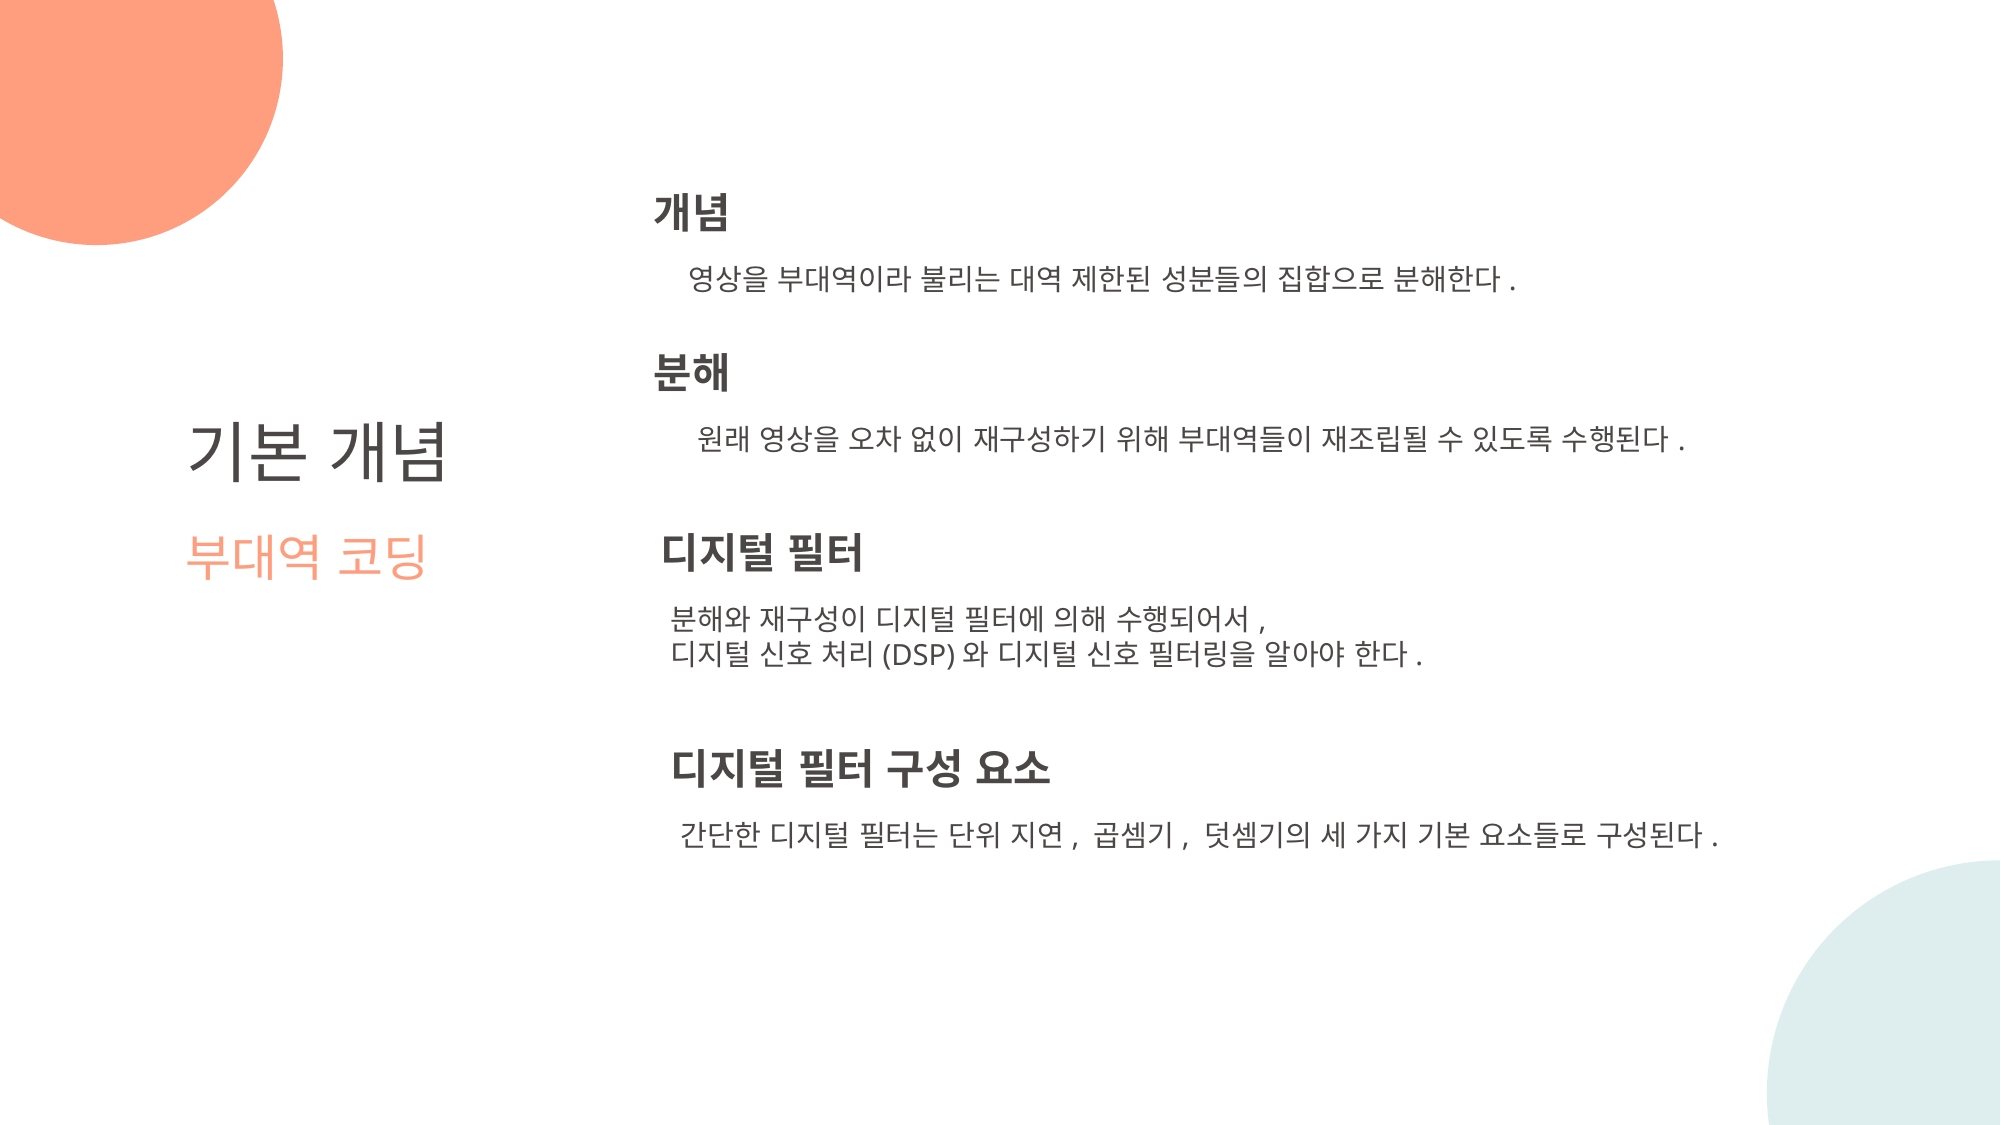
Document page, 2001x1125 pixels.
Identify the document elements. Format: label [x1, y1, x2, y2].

text_box [157, 403, 481, 595]
text_box [635, 519, 1458, 681]
text_box [1765, 859, 2000, 1125]
text_box [0, 0, 284, 247]
text_box [635, 339, 1748, 465]
text_box [635, 178, 1570, 305]
text_box [635, 735, 1765, 861]
